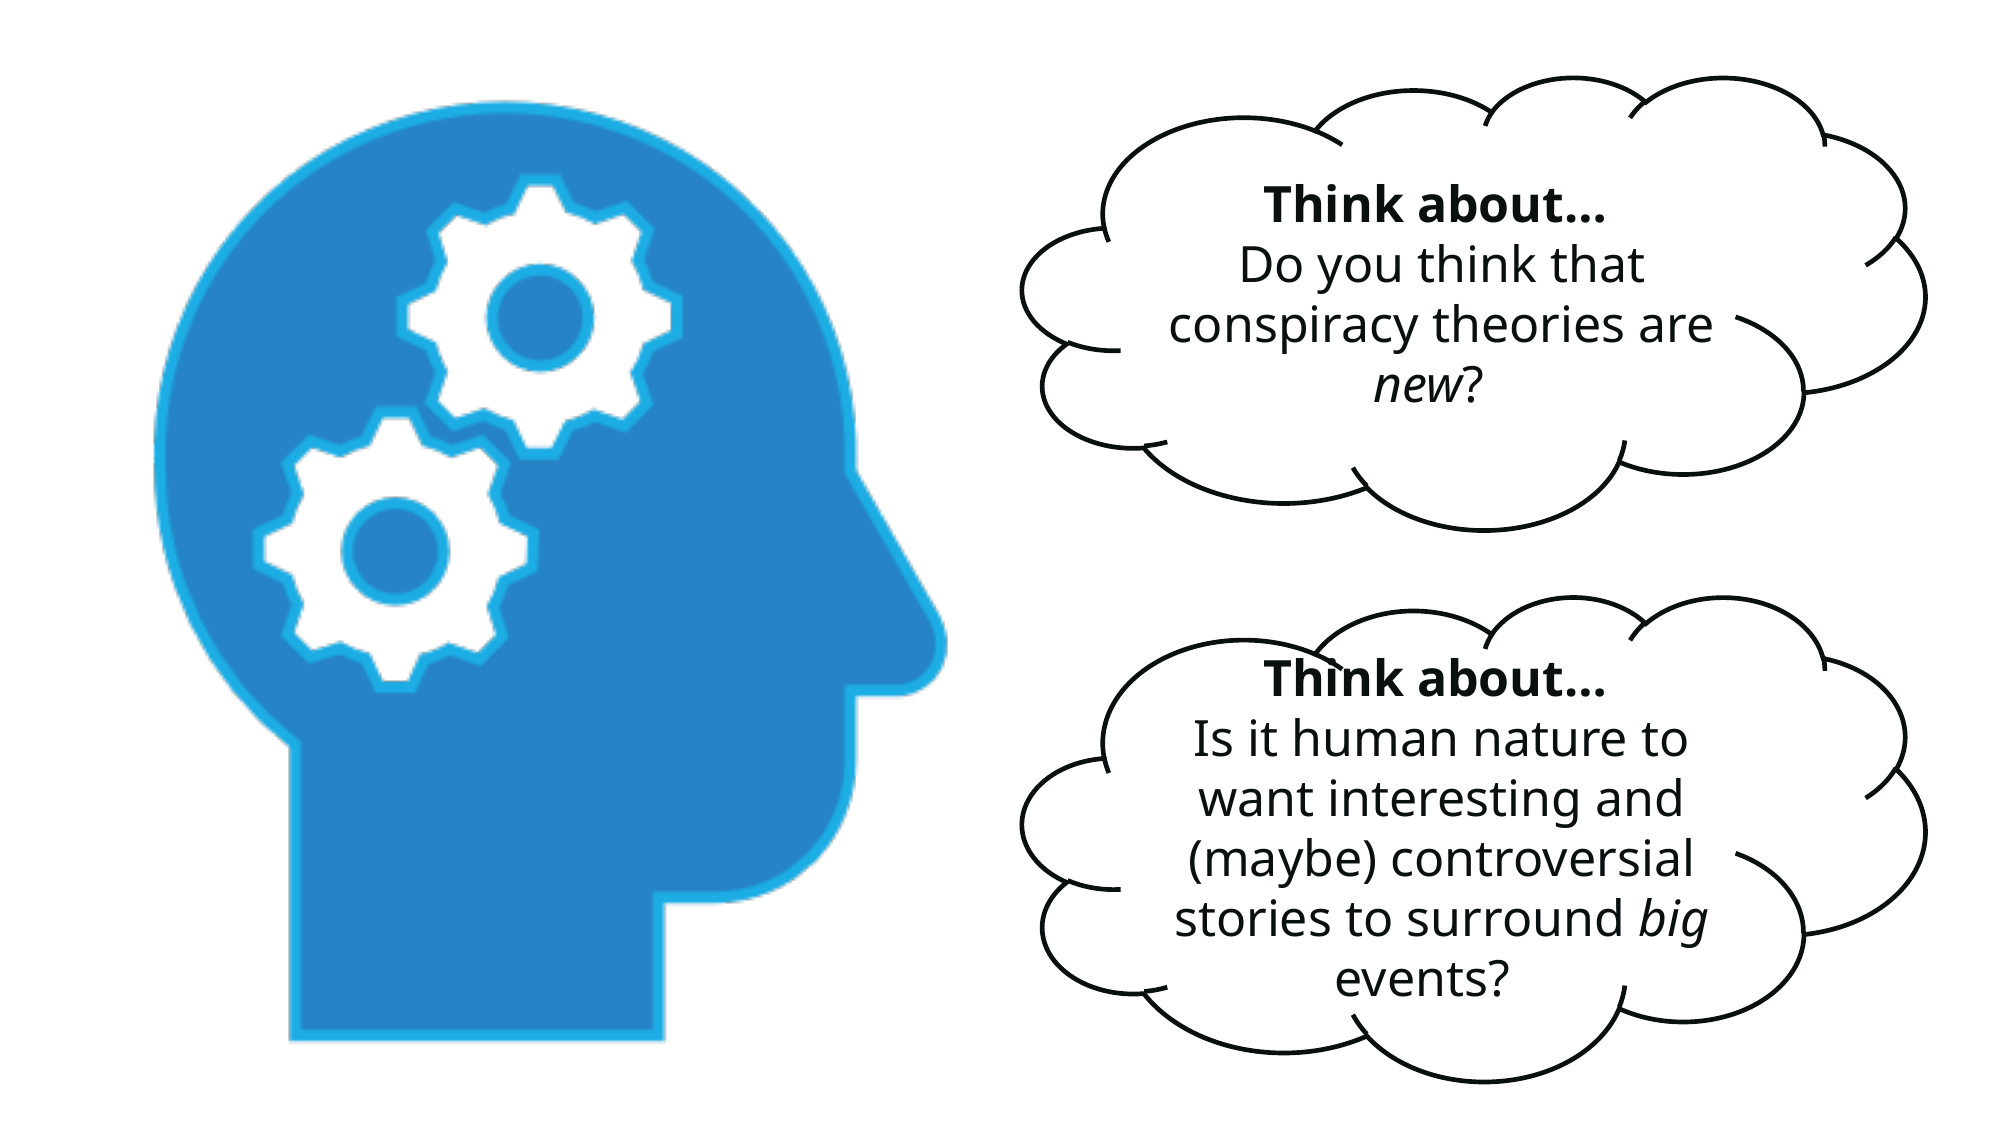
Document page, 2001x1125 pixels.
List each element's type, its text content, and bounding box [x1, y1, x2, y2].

picture [0, 44, 1103, 1125]
text_box Think about… Is it human nature to want interesting and (maybe) controversial stories to surround big events? [1103, 596, 1927, 1084]
text_box Think about… Do you think that conspiracy theories are new? [1103, 76, 1927, 532]
